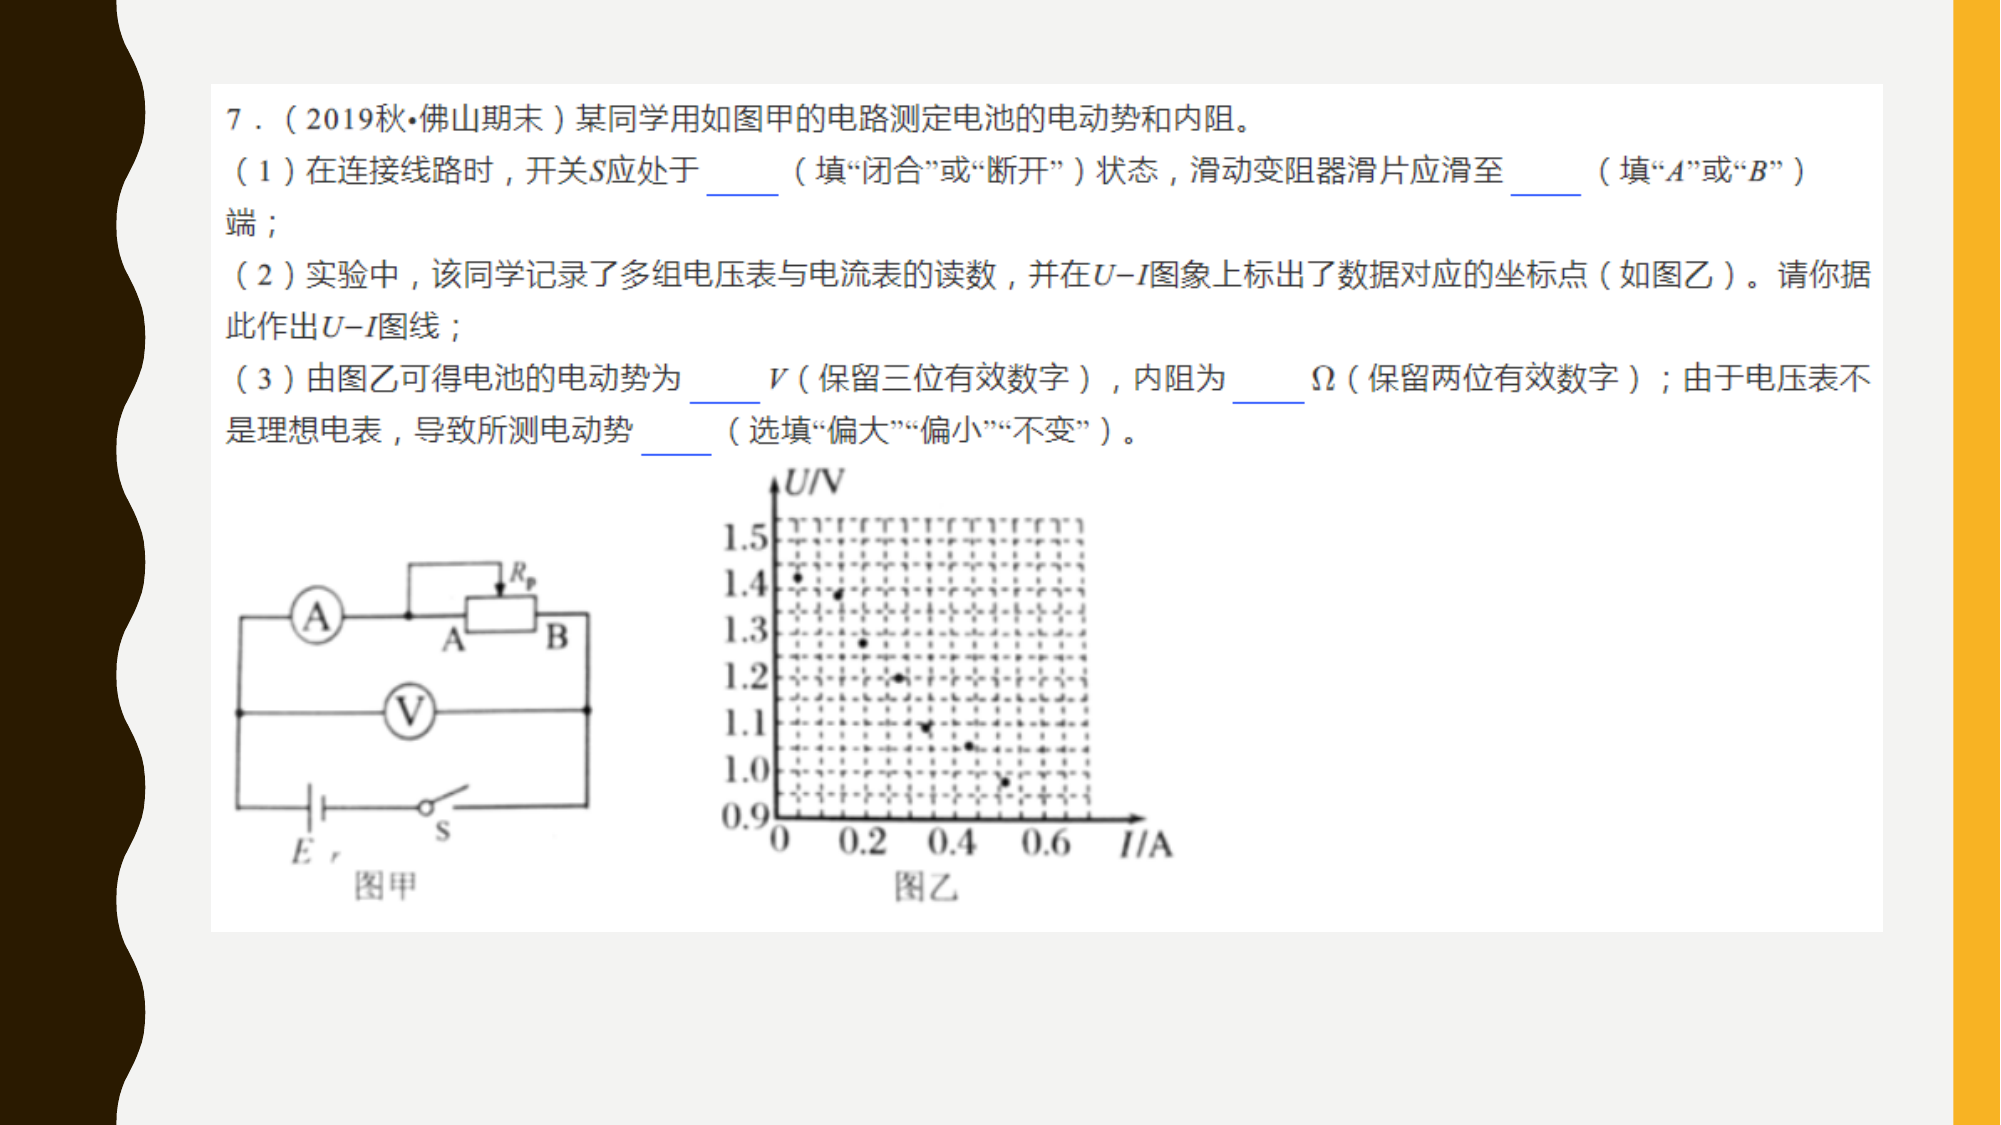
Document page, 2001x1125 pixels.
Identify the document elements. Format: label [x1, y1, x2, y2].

picture [210, 84, 1883, 932]
